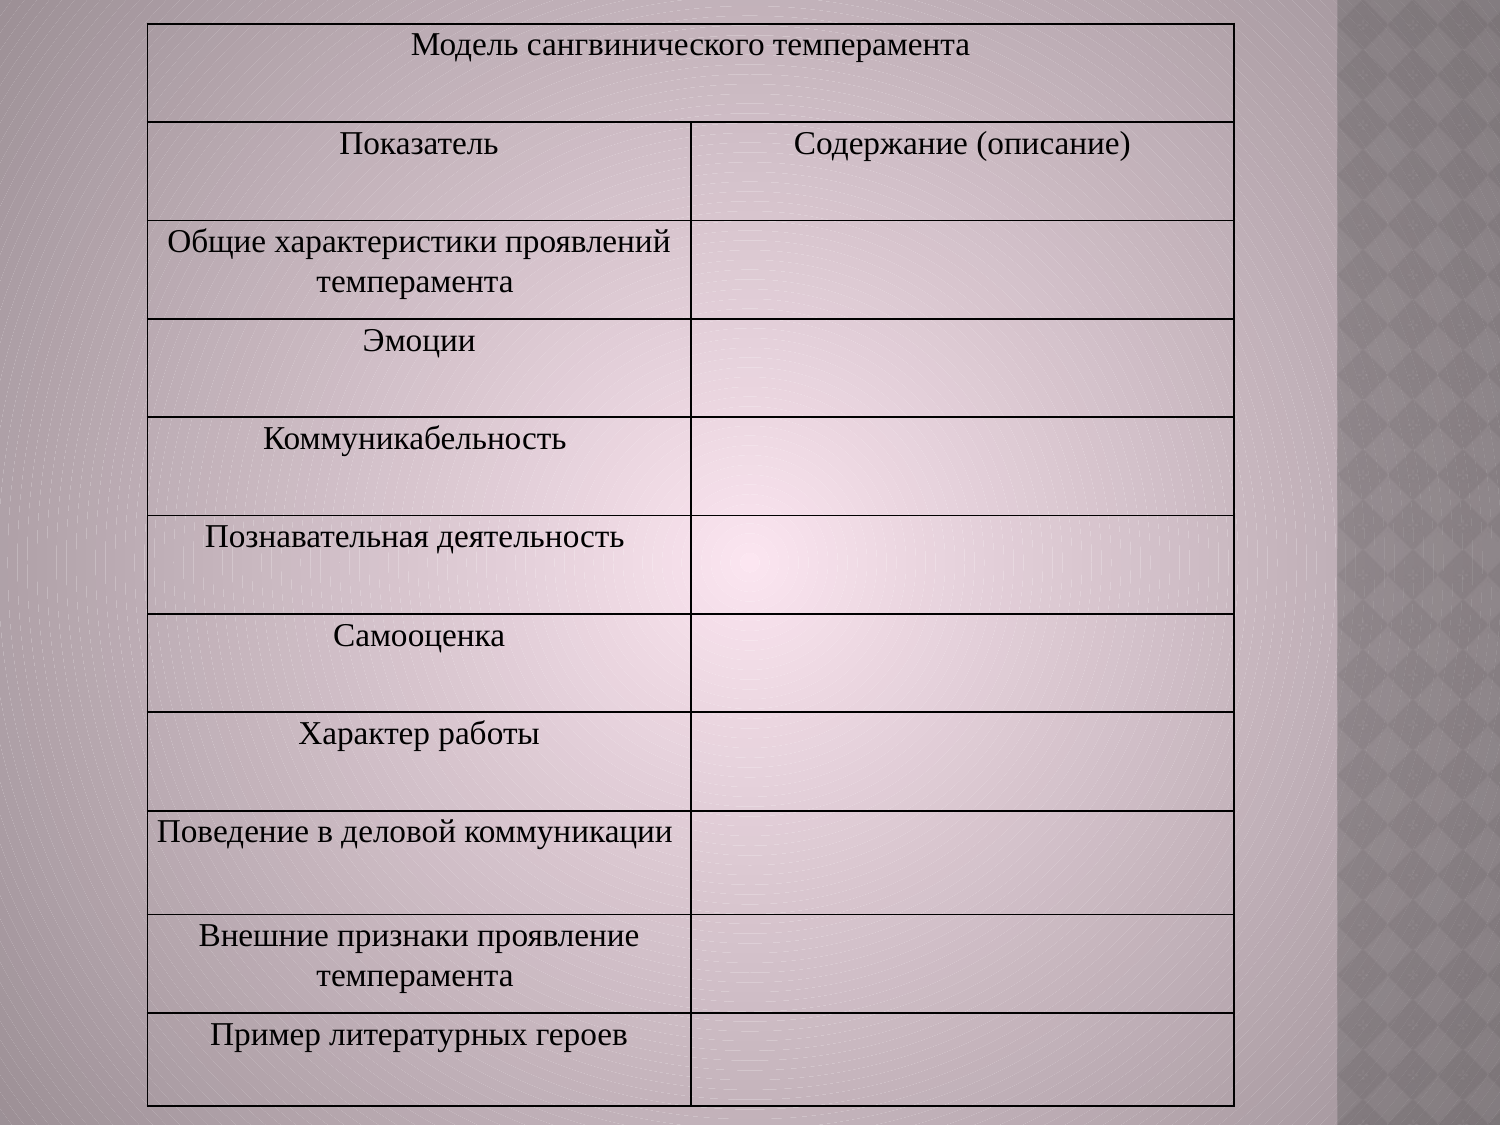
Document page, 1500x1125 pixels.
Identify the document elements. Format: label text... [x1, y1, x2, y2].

table_cell [692, 713, 1233, 810]
table_cell [692, 320, 1233, 416]
table_cell Самооценка [148, 615, 690, 711]
table_cell Общие характеристики проявлений темперамента [148, 221, 690, 318]
table_cell Содержание (описание) [692, 123, 1233, 220]
table_cell Пример литературных героев [148, 1014, 690, 1105]
table_cell [692, 418, 1233, 515]
table_cell Внешние признаки проявление темперамента [148, 915, 690, 1012]
table_cell Эмоции [148, 320, 690, 416]
table_cell [692, 615, 1233, 711]
table_cell [692, 516, 1233, 613]
table_cell [692, 812, 1233, 914]
table_cell Коммуникабельность [148, 418, 690, 515]
table_cell [692, 221, 1233, 318]
table_cell [692, 915, 1233, 1012]
table_cell Показатель [148, 123, 690, 220]
table_header Модель сангвинического темперамента [148, 25, 1233, 121]
table_cell Познавательная деятельность [148, 516, 690, 613]
table_cell [692, 1014, 1233, 1105]
table_cell Поведение в деловой коммуникации [148, 812, 690, 914]
table_cell Характер работы [148, 713, 690, 810]
